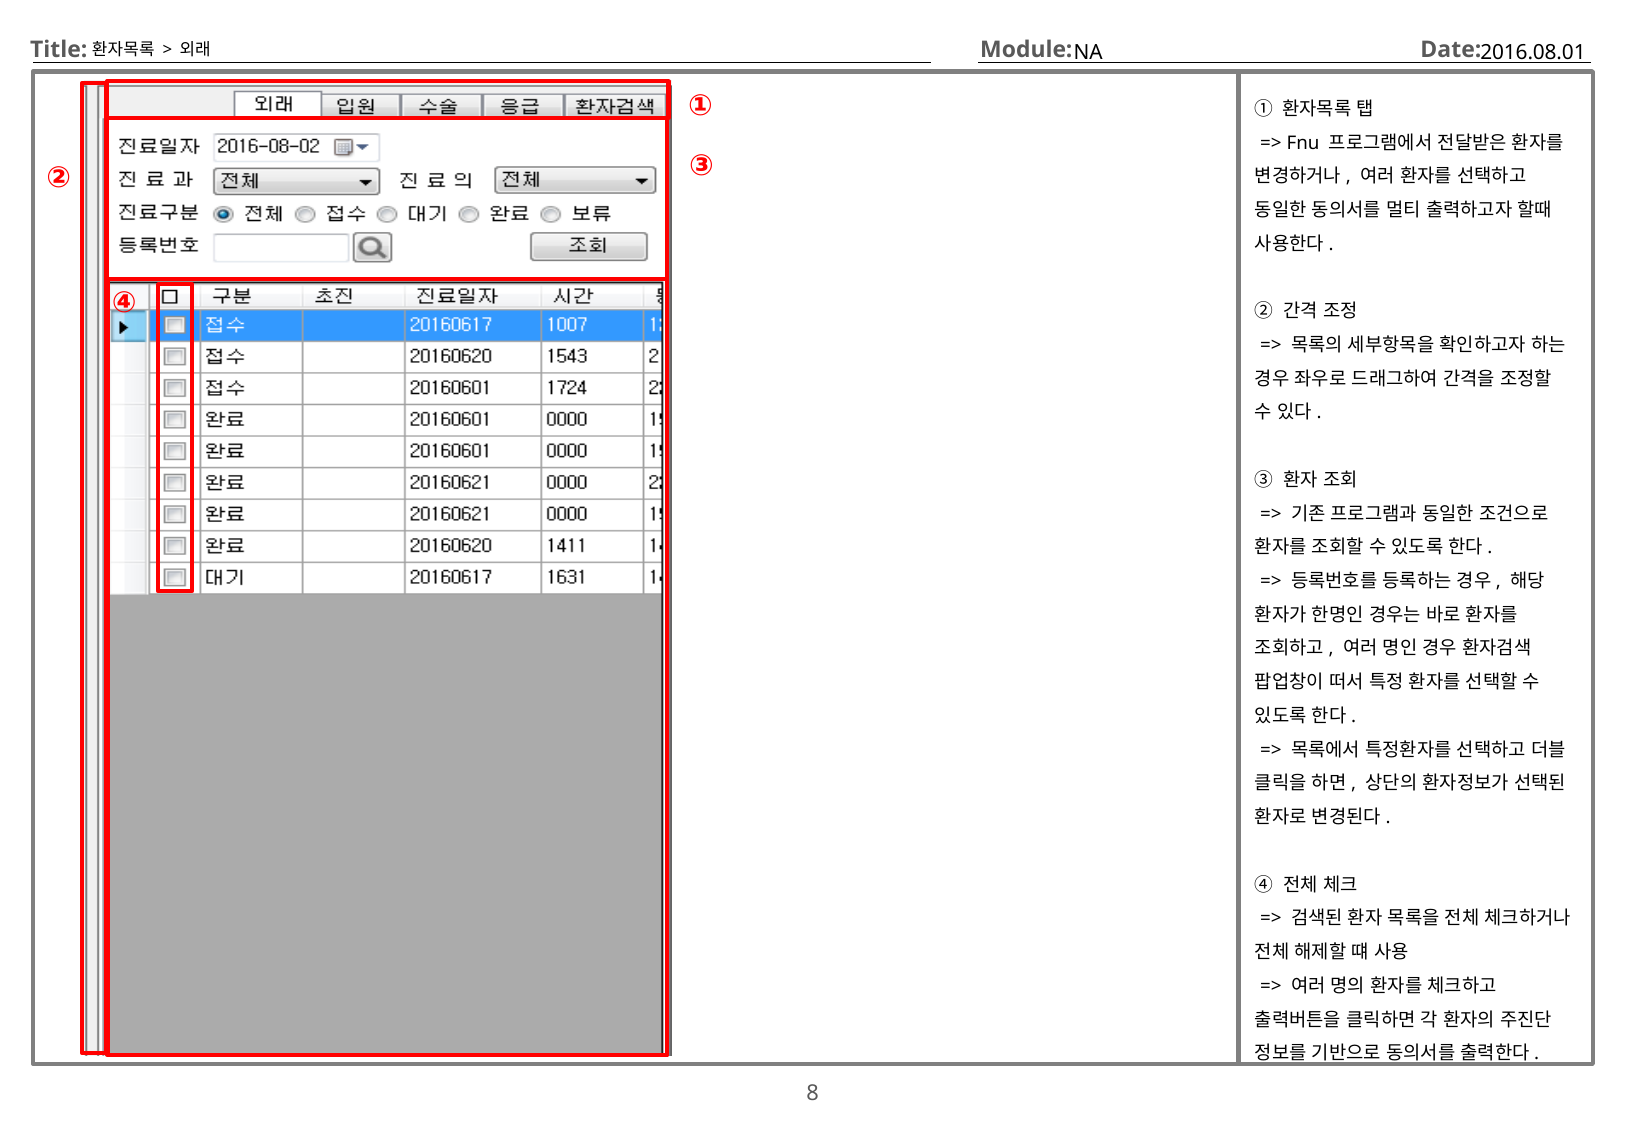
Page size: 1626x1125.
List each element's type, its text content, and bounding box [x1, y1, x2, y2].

text_box ① 환자목록 탭 => Fnu 프로그램에서 전달받은 환자를 변경하거나, 여러 환자를 선택하고 동일한 동의서를 멀티 출력하고자 할때 사용한다. ② 간격 조정 => 목록의 세부항목을 확인하고자 하는 경우 좌우로 드래그하여 간격을 조정할 수 있다. ③ 환자 조회 => 기존 프로그램과 동일한 조건으로 환자를 조회할 수 있도록 한다. => 등록번호를 등록하는 경우, 해당 환자가 한명인 경우는 바로 환자를 조회하고, 여러 명인 경우 환자검색 팝업창이 떠서 특정 환자를 선택할 수 있도록 한다. => 목록에서 특정환자를 선택하고 더블 클릭을 하면, 상단의 환자정보가 선택된 환자로 변경된다. ④ 전체 체크 => 검색된 환자 목록을 전체 체크하거나 전체 해제할 떄 사용 => 여러 명의 환자를 체크하고 출력버튼을 클릭하면 각 환자의 주진단 정보를 기반으로 동의서를 출력한다. [1240, 78, 1588, 1071]
picture [84, 80, 672, 1056]
list NA [1073, 31, 1342, 67]
text_box ① [673, 79, 728, 129]
list 2016.08.01 [1480, 31, 1617, 67]
title 환자목록 > 외래 [91, 31, 919, 67]
text_box ② [31, 151, 79, 201]
text_box ③ [676, 138, 729, 189]
